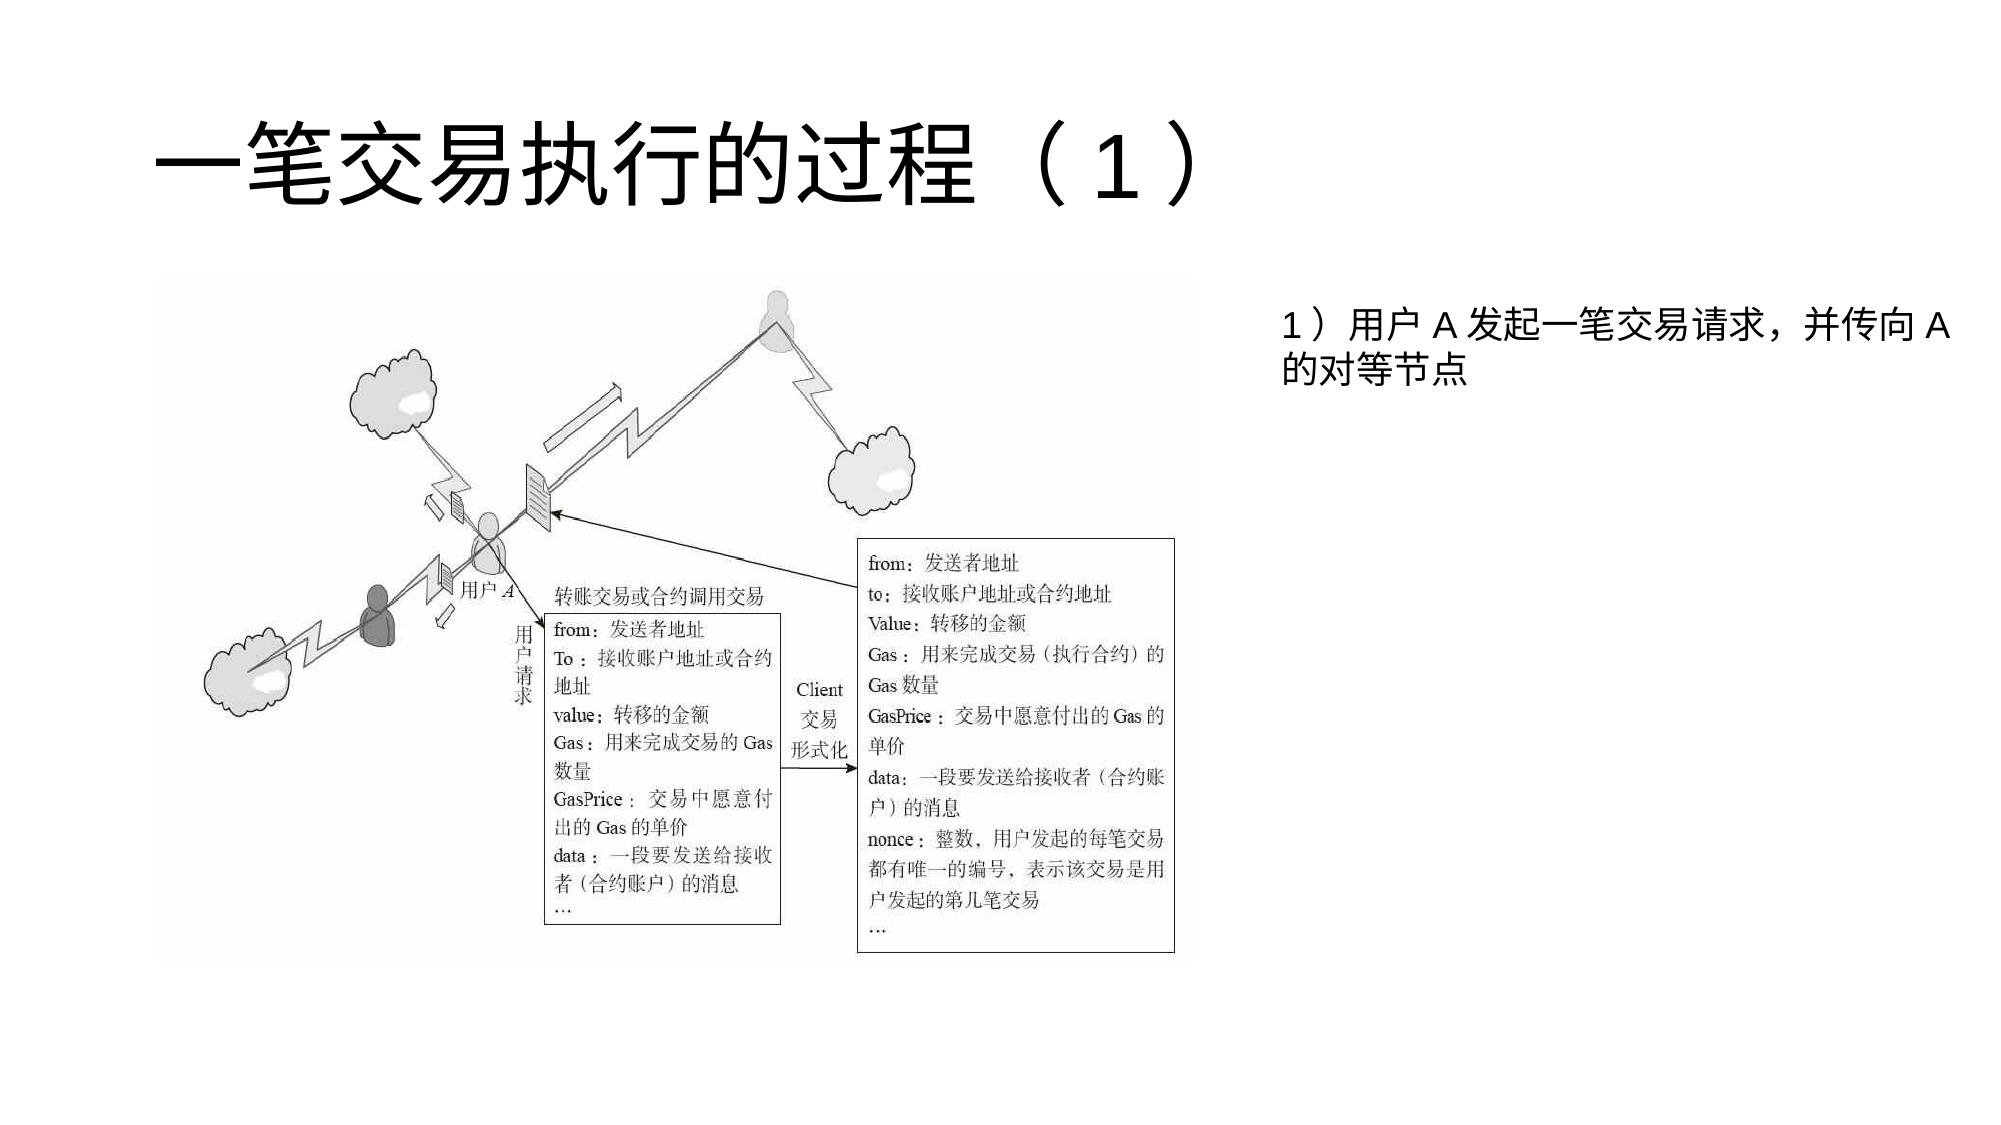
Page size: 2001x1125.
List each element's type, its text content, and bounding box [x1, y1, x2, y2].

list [156, 277, 1198, 964]
text_box 1）用户A发起一笔交易请求，并传向A的对等节点 [1266, 293, 1967, 399]
title 一笔交易执行的过程（1） [137, 59, 1863, 278]
